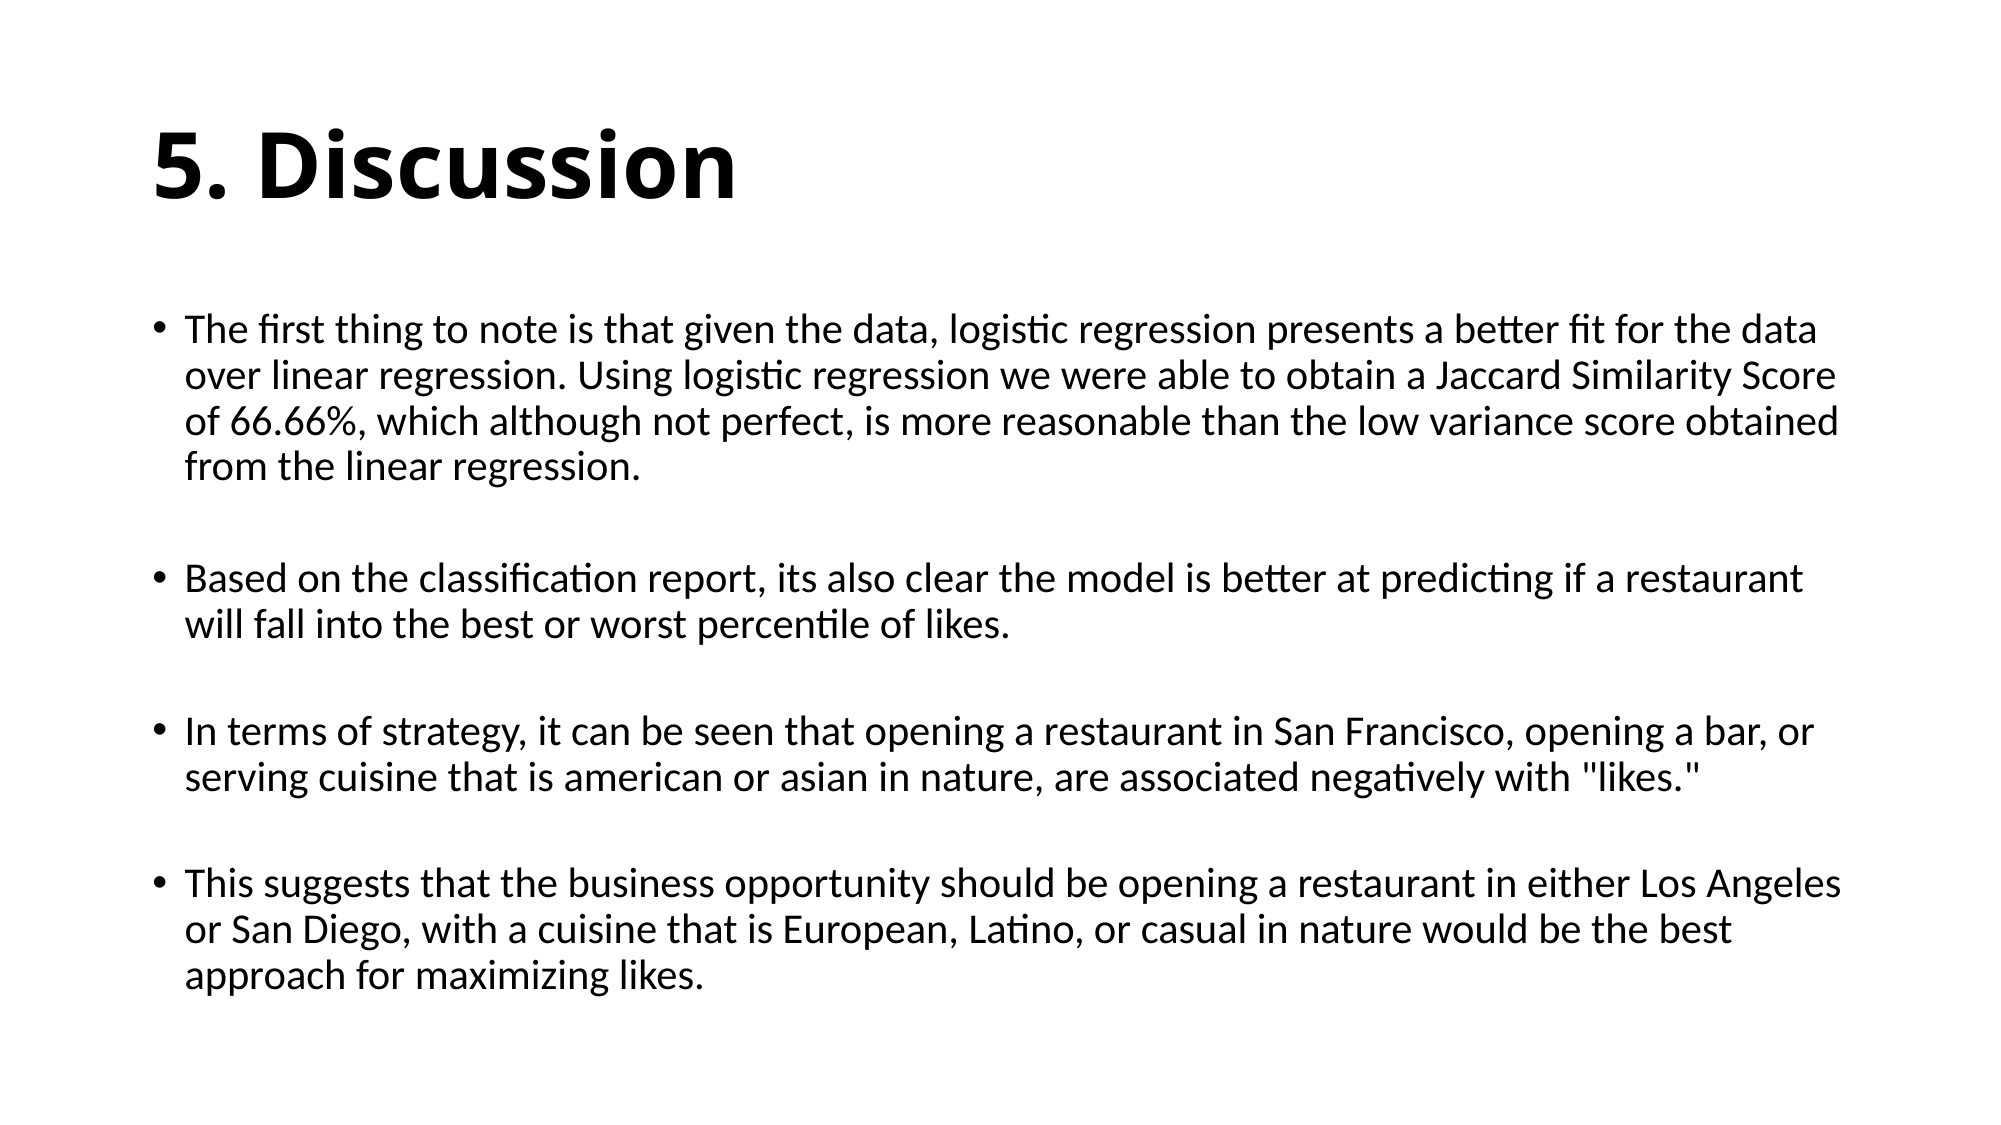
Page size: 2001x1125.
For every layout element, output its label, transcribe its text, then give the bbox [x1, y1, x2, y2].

title 5. Discussion [137, 59, 1863, 278]
list The first thing to note is that given the data, logistic regression presents a better fit for the data over linear regression. Using logistic regression we were able to obtain a Jaccard Similarity Score of 66.66%, which although not perfect, is more reasonable than the low variance score obtained from the linear regression. Based on the classification report, its also clear the model is better at predicting if a restaurant will fall into the best or worst percentile of likes. In terms of strategy, it can be seen that opening a restaurant in San Francisco, opening a bar, or serving cuisine that is american or asian in nature, are associated negatively with "likes." This suggests that the business opportunity should be opening a restaurant in either Los Angeles or San Diego, with a cuisine that is European, Latino, or casual in nature would be the best approach for maximizing likes. [137, 299, 1863, 1014]
